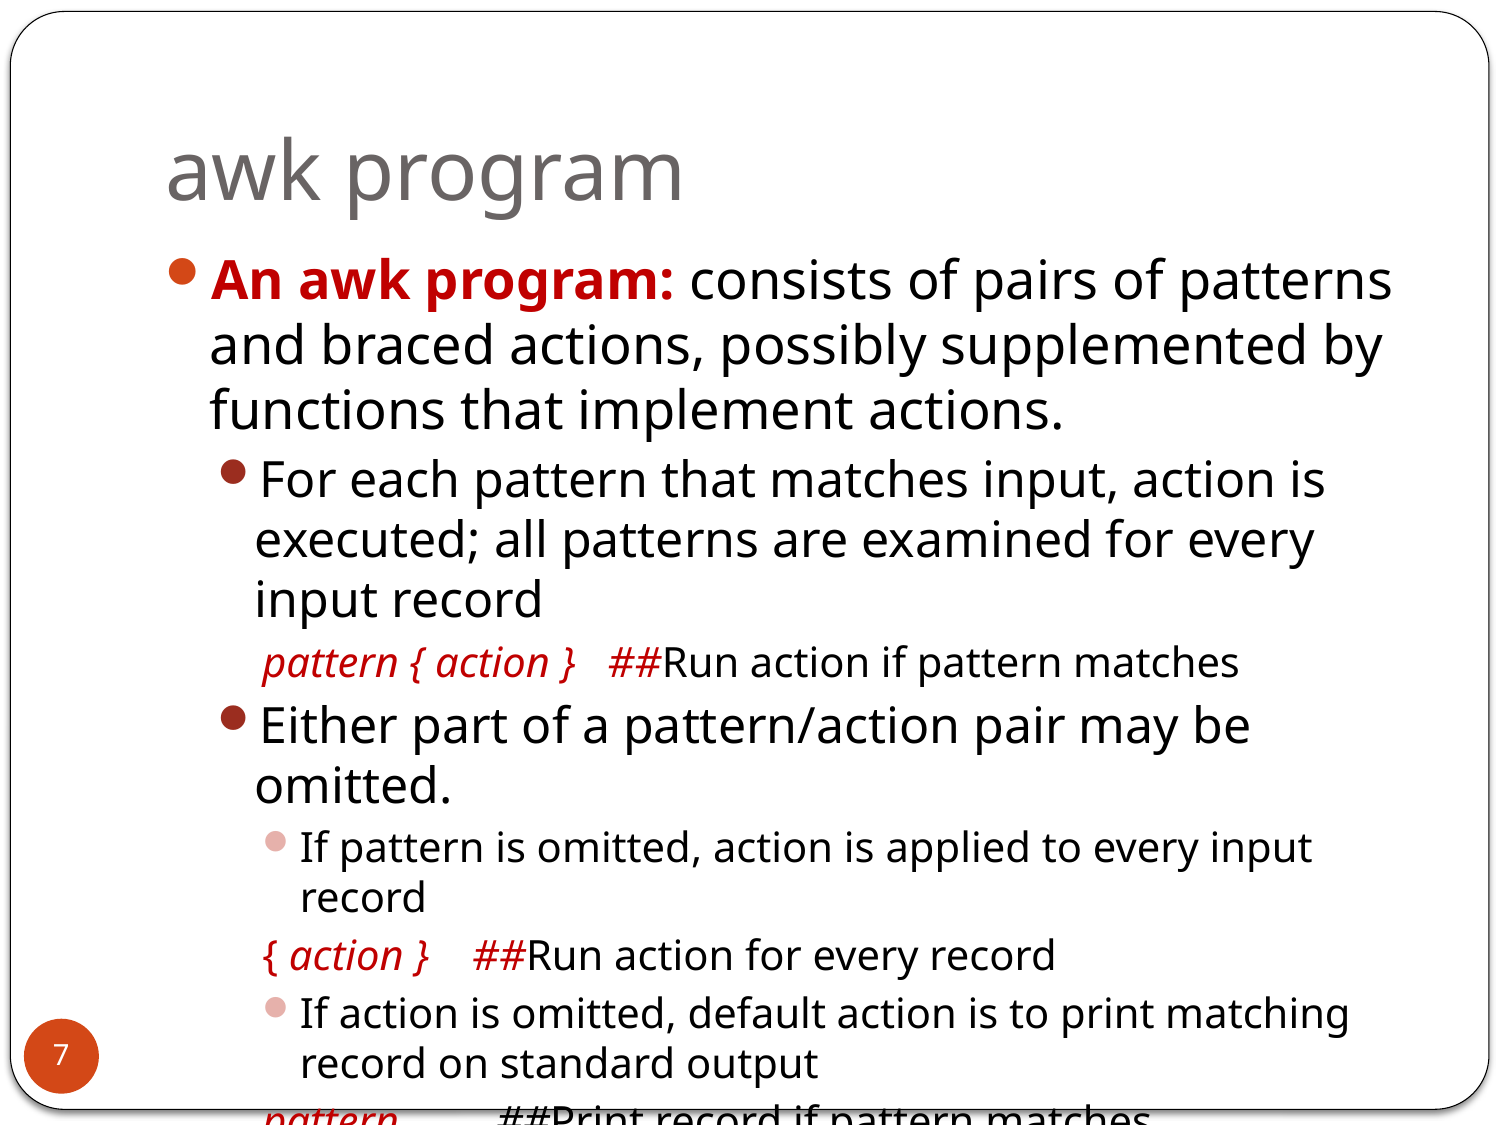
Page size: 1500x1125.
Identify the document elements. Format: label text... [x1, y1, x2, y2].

slide_number 7 [23, 1018, 99, 1094]
list An awk program: consists of pairs of patterns and braced actions, possibly supplemented by functions that implement actions. For each pattern that matches input, action is executed; all patterns are examined for every input record pattern { action } ##Run action if pattern matches Either part of a pattern/action pair may be omitted. If pattern is omitted, action is applied to every input record { action } ##Run action for every record If action is omitted, default action is to print matching record on standard output pattern ##Print record if pattern matches [150, 237, 1425, 988]
title awk program [150, 45, 1425, 233]
